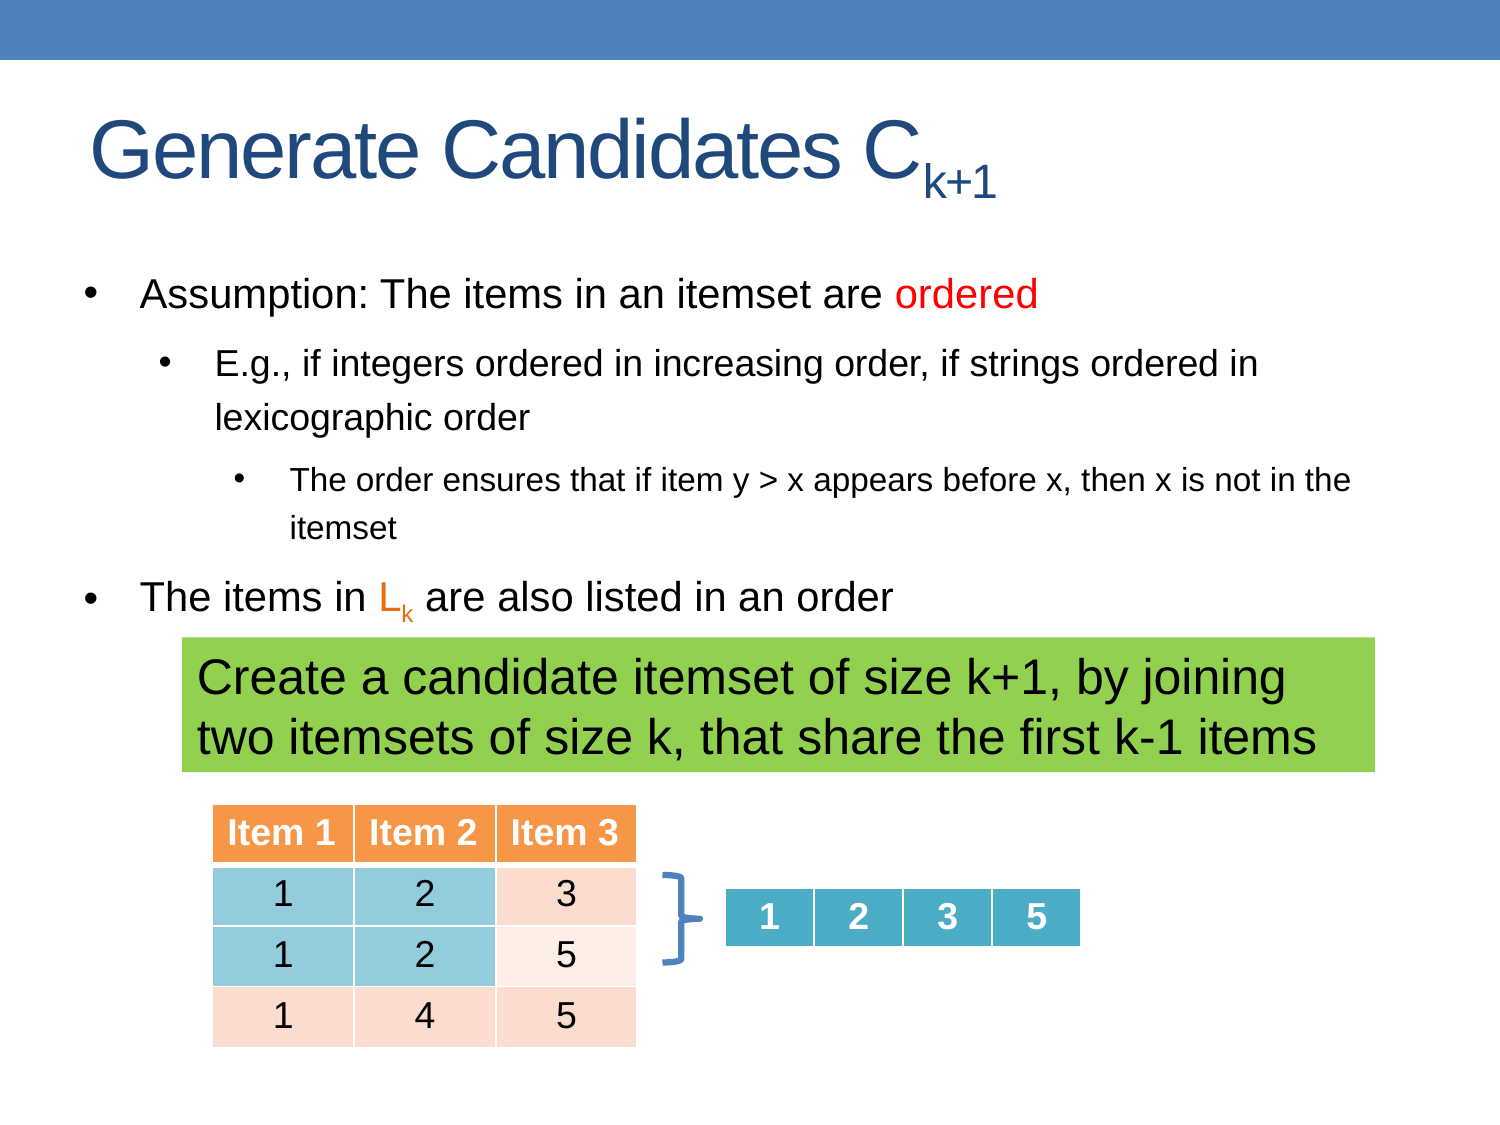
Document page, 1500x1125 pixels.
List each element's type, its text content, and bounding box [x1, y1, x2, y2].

text_box Assumption: The items in an itemset are ordered E.g., if integers ordered in increasing order, if strings ordered in lexicographic order The order ensures that if item y > x appears before x, then x is not in the itemset The items in Lk are also listed in an order [68, 249, 1475, 650]
text_box [662, 874, 701, 964]
table_header Item 1 [213, 805, 353, 862]
table_cell 2 [355, 868, 495, 925]
text_box Generate Candidates Ck+1 [74, 87, 1425, 250]
table_header 2 [815, 889, 902, 946]
table_header 5 [993, 889, 1080, 946]
table_cell 5 [497, 927, 636, 986]
table_header Item 2 [355, 805, 495, 862]
table_cell 3 [497, 868, 636, 925]
text_box Create a candidate itemset of size k+1, by joining two itemsets of size k, that share the first k-1 items [182, 637, 1375, 773]
table_header 3 [904, 889, 991, 946]
table_header Item 3 [497, 805, 636, 862]
table_cell 4 [355, 987, 495, 1047]
table_cell 1 [213, 927, 353, 986]
table_cell 5 [497, 987, 636, 1047]
table_cell 1 [213, 987, 353, 1047]
table_header 1 [726, 889, 813, 946]
table_cell 1 [213, 868, 353, 925]
table_cell 2 [355, 927, 495, 986]
